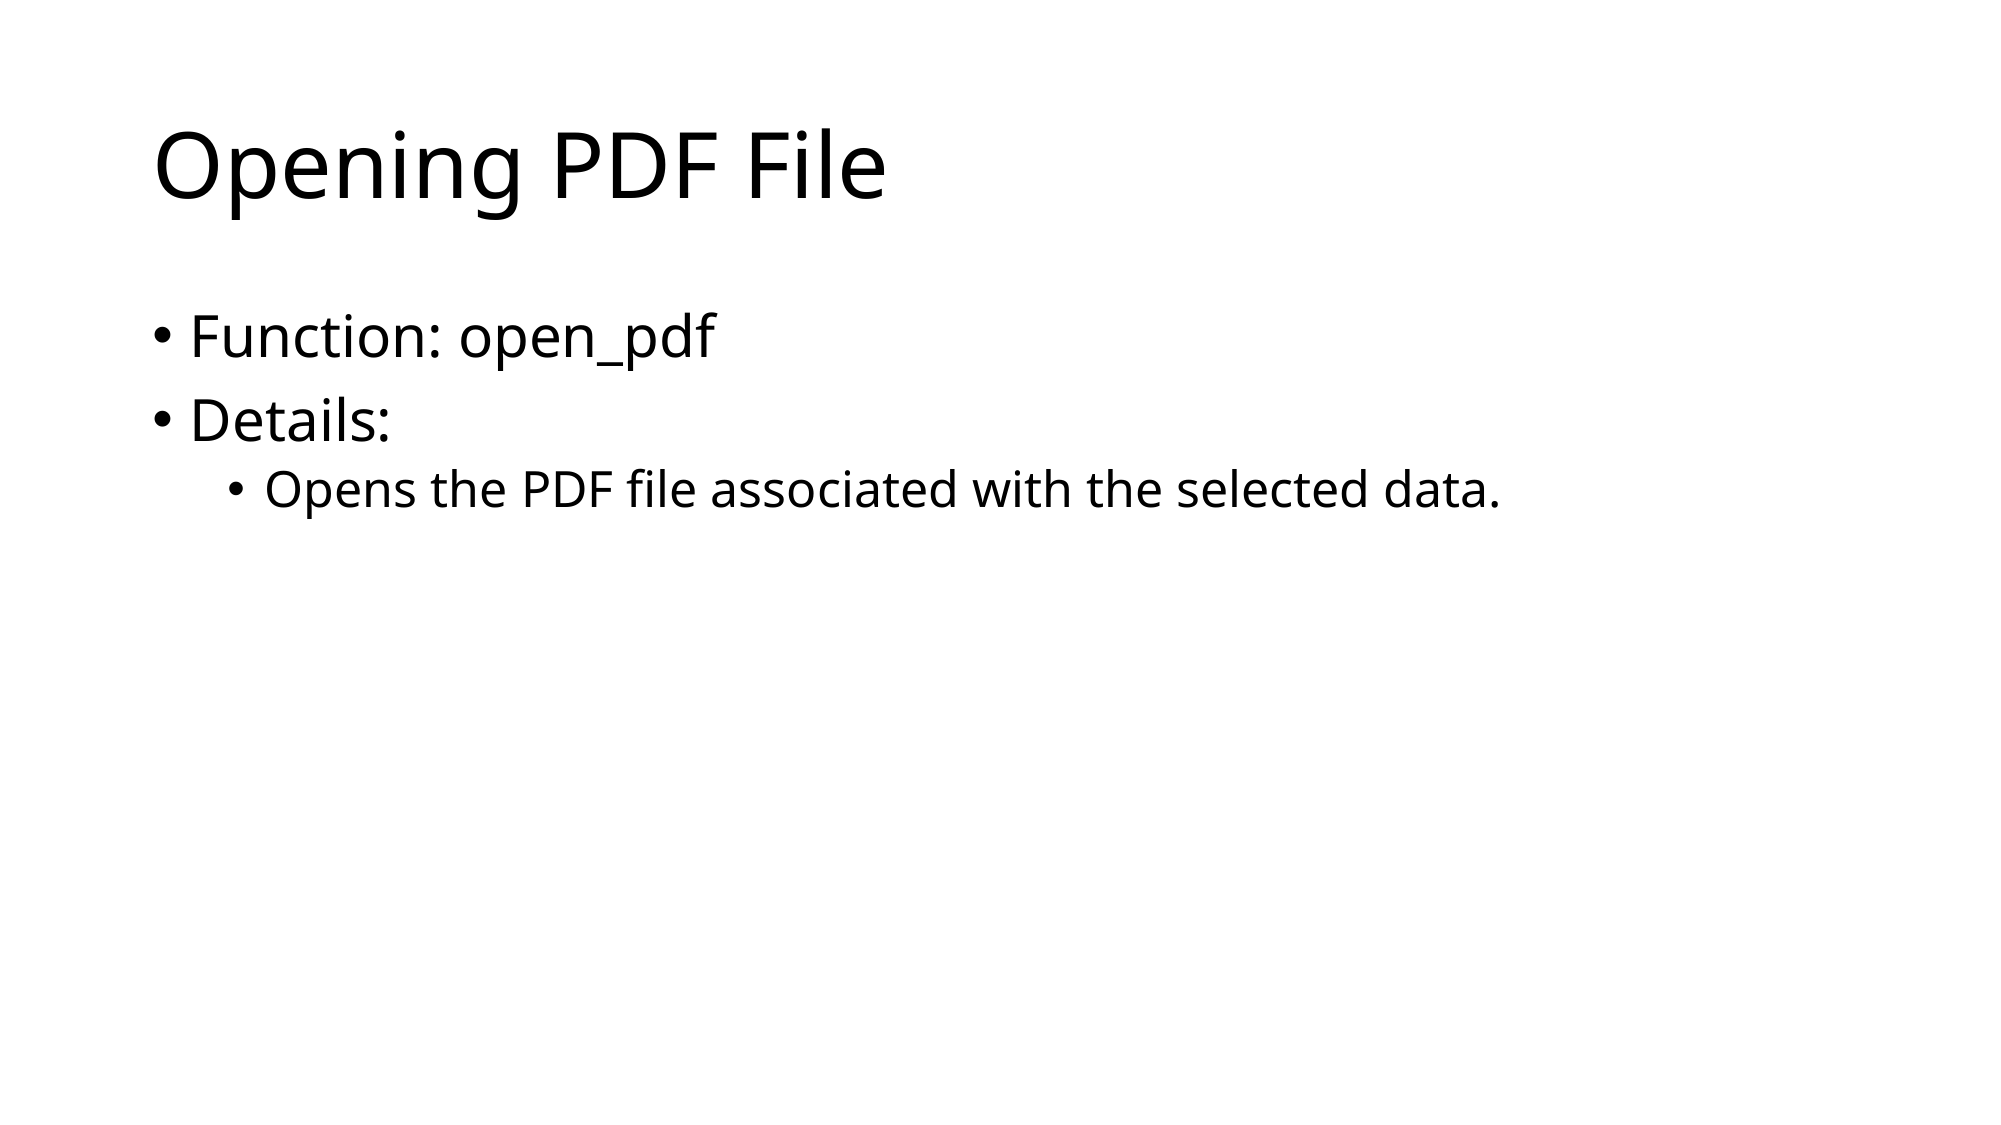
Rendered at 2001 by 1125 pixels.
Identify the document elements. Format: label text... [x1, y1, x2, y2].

list Function: open_pdf Details: Opens the PDF file associated with the selected data. [137, 299, 1863, 1014]
title Opening PDF File [137, 59, 1863, 278]
